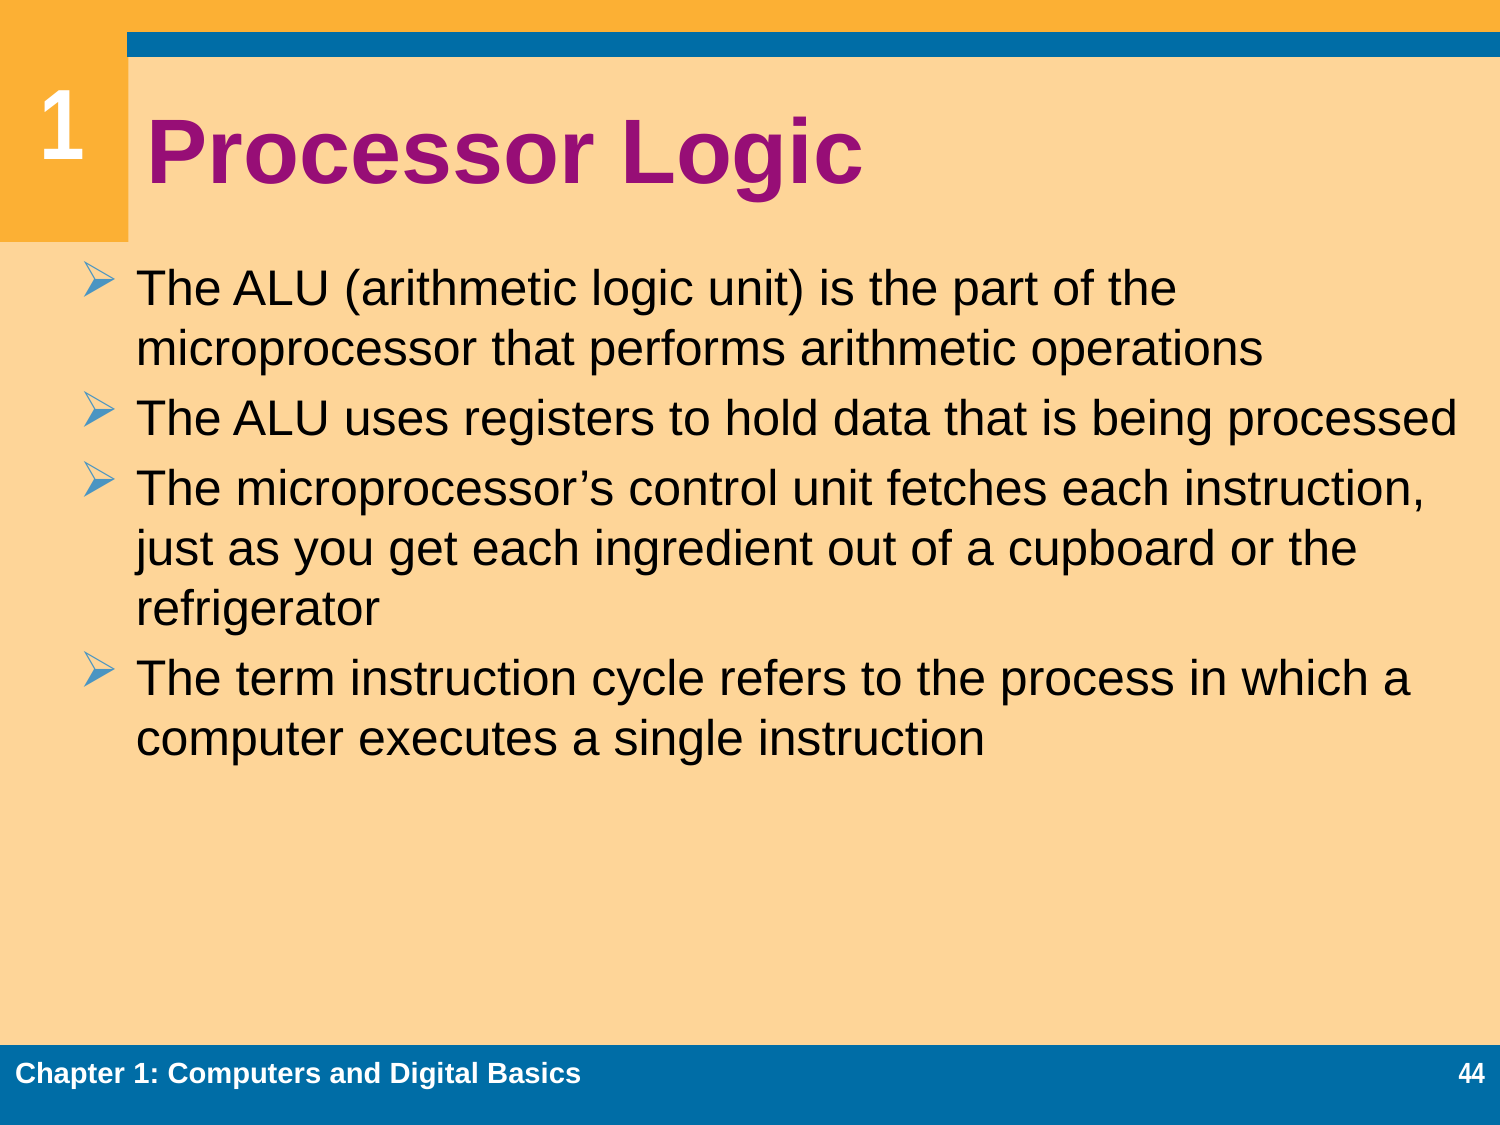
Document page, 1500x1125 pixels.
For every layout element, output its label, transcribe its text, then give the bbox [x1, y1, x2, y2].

slide_number 44 [1149, 1046, 1500, 1125]
title Processor Logic [131, 60, 1500, 234]
footer Chapter 1: Computers and Digital Basics [0, 1046, 1149, 1125]
list The ALU (arithmetic logic unit) is the part of the microprocessor that performs arithmetic operations The ALU uses registers to hold data that is being processed The microprocessor’s control unit fetches each instruction, just as you get each ingredient out of a cupboard or the refrigerator The term instruction cycle refers to the process in which a computer executes a single instruction [64, 247, 1500, 1006]
